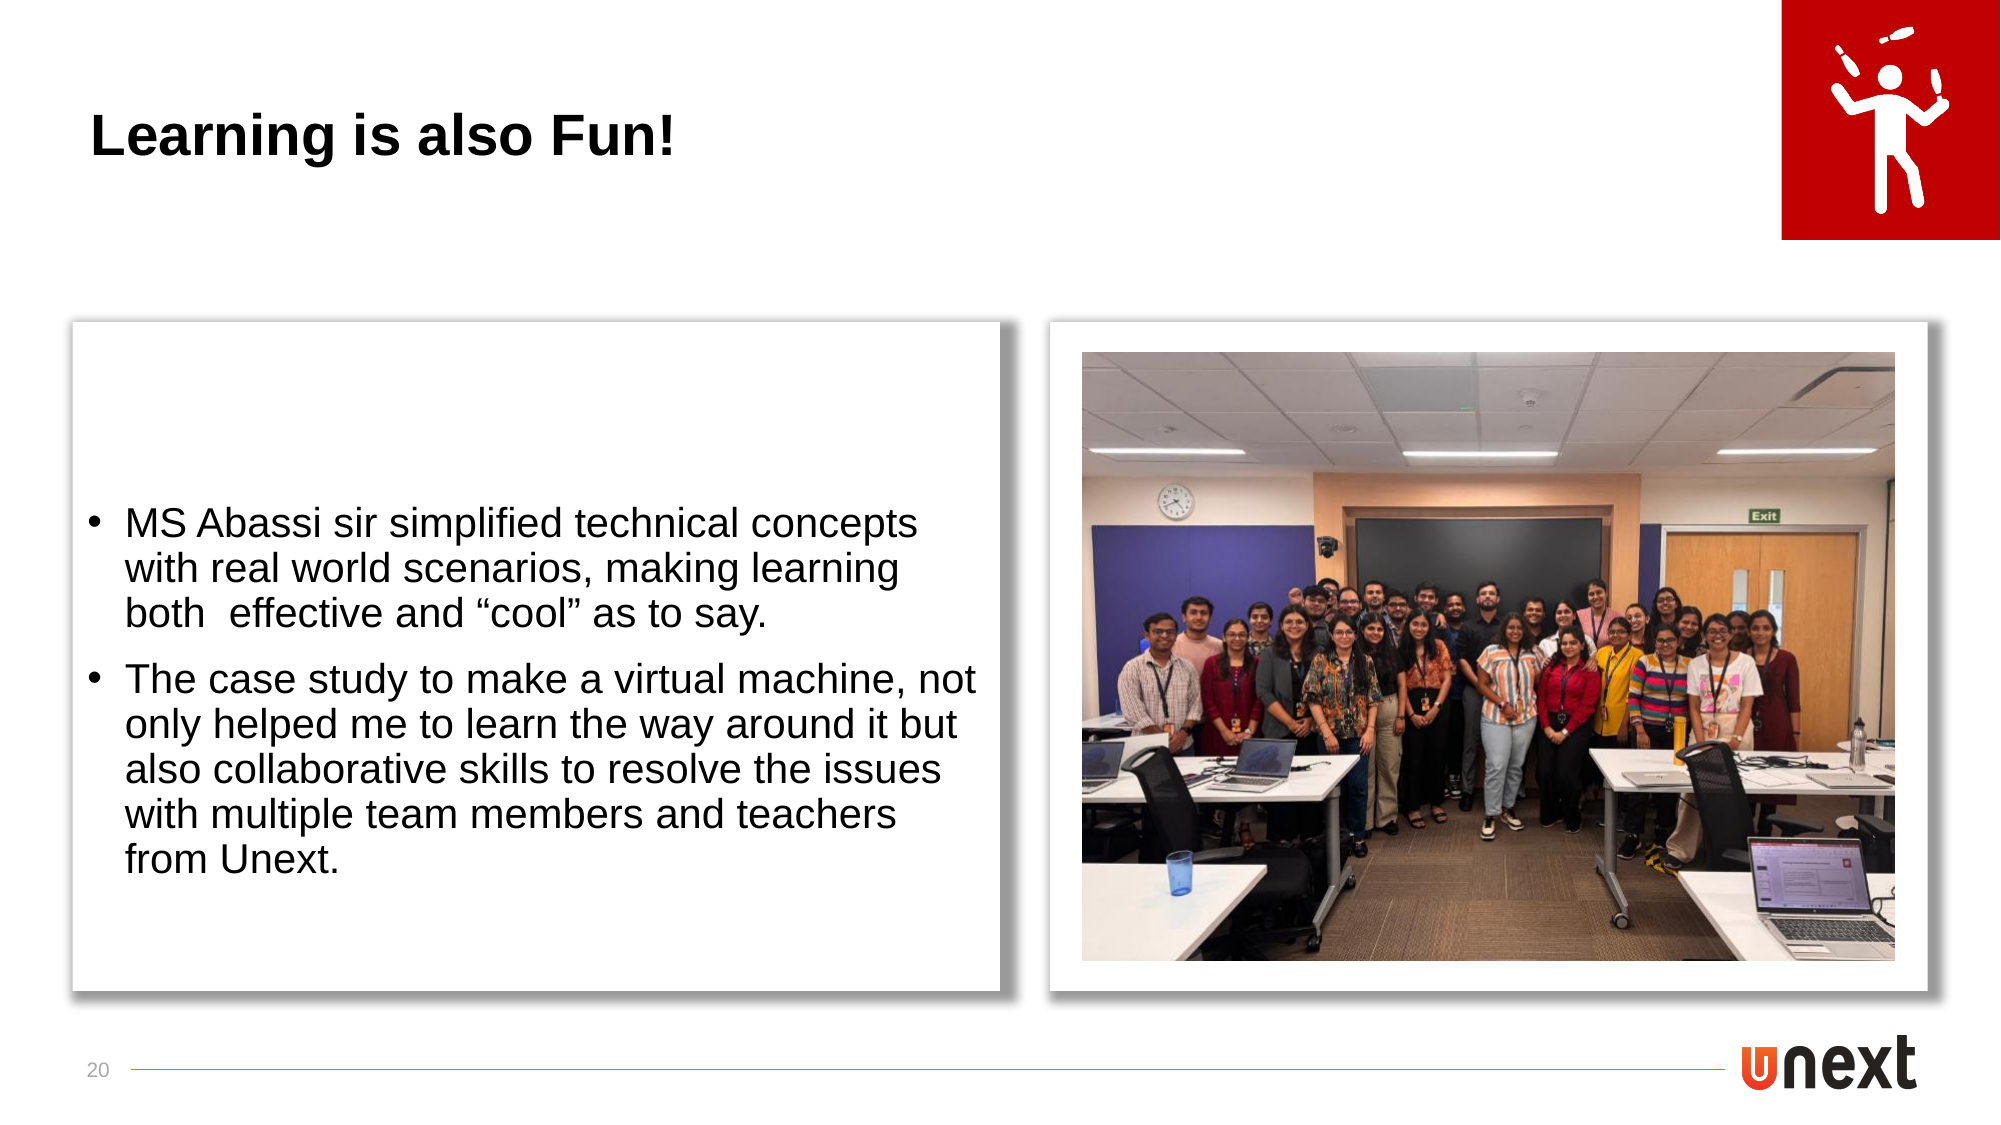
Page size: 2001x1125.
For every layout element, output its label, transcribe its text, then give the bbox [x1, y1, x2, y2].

text_box [Add a graphic or a picture of how you/your team enjoyed the new learning] [1050, 322, 1928, 991]
picture [1791, 20, 1991, 220]
picture [1742, 1035, 1917, 1090]
title Learning is also Fun! [76, 78, 1791, 196]
slide_number 20 [48, 1047, 110, 1091]
text_box MS Abassi sir simplified technical concepts with real world scenarios, making learning both effective and “cool” as to say. The case study to make a virtual machine, not only helped me to learn the way around it but also collaborative skills to resolve the issues with multiple team members and teachers from Unext. [72, 322, 1000, 991]
text_box [1781, 0, 2000, 241]
picture [1082, 351, 1895, 961]
